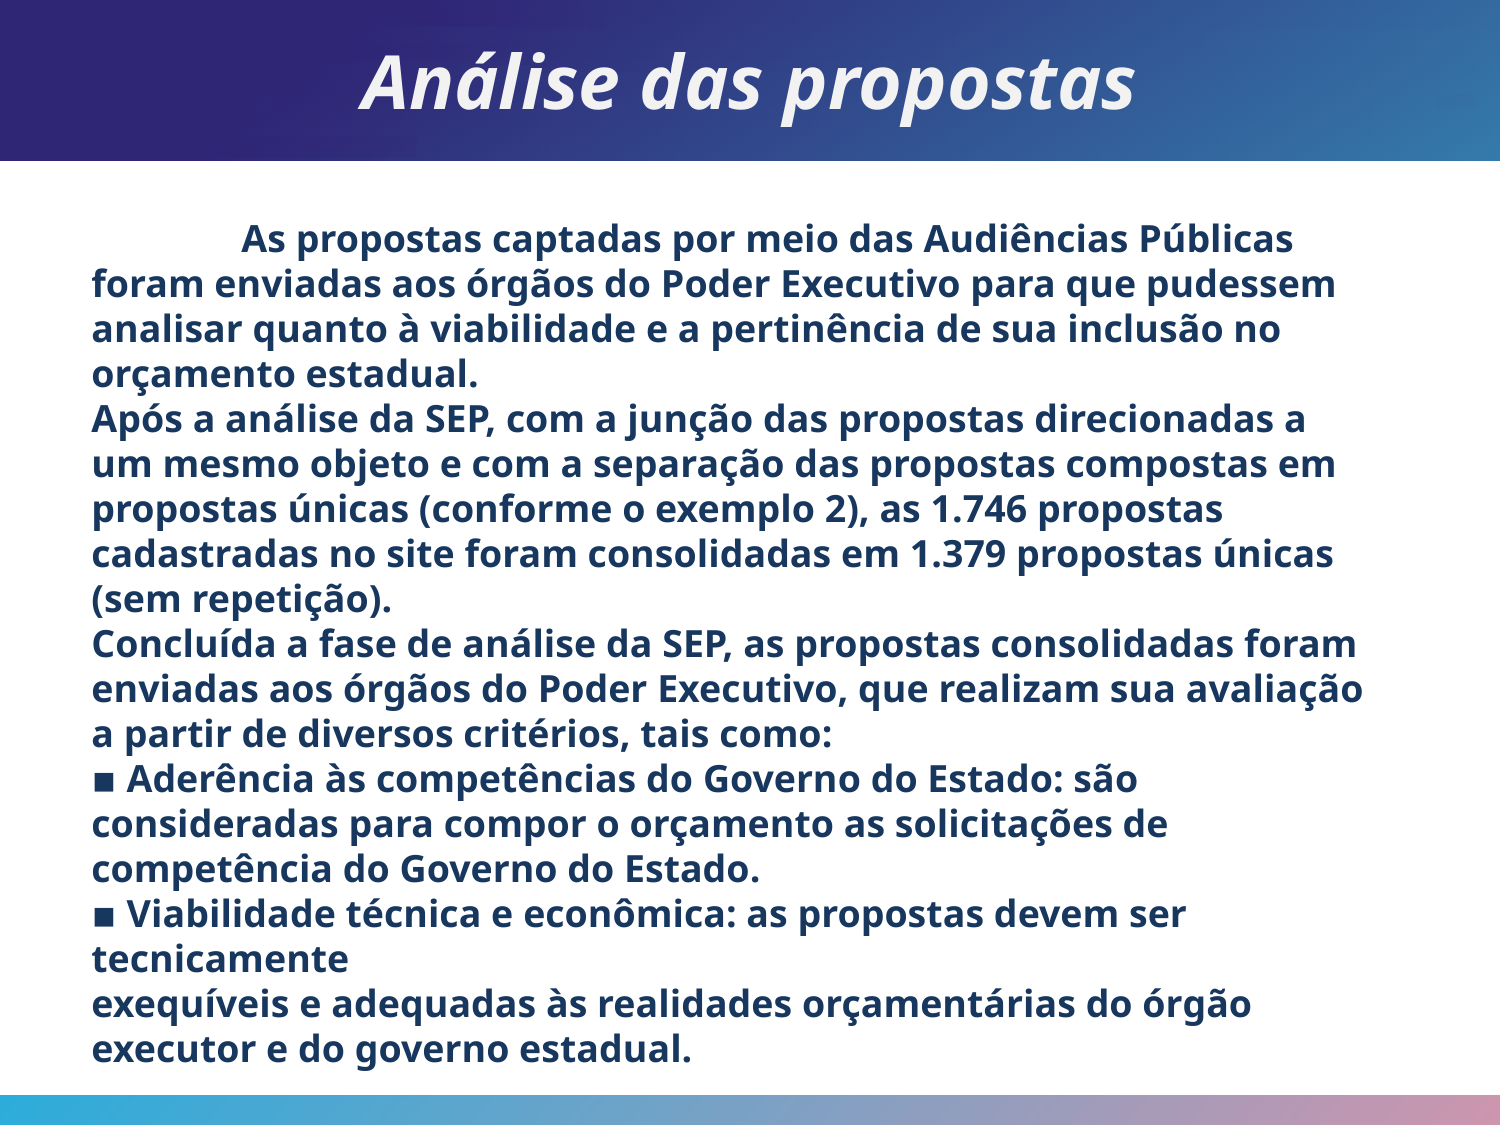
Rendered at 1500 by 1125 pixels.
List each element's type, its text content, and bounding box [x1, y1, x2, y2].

picture [0, 0, 1500, 162]
text_box As propostas captadas por meio das Audiências Públicas foram enviadas aos órgãos do Poder Executivo para que pudessem analisar quanto à viabilidade e a pertinência de sua inclusão no orçamento estadual. Após a análise da SEP, com a junção das propostas direcionadas a um mesmo objeto e com a separação das propostas compostas em propostas únicas (conforme o exemplo 2), as 1.746 propostas cadastradas no site foram consolidadas em 1.379 propostas únicas (sem repetição). Concluída a fase de análise da SEP, as propostas consolidadas foram enviadas aos órgãos do Poder Executivo, que realizam sua avaliação a partir de diversos critérios, tais como: ▪ Aderência às competências do Governo do Estado: são consideradas para compor o orçamento as solicitações de competência do Governo do Estado. ▪ Viabilidade técnica e econômica: as propostas devem ser tecnicamente exequíveis e adequadas às realidades orçamentárias do órgão executor e do governo estadual. [76, 208, 1388, 1078]
picture [0, 1095, 1500, 1125]
